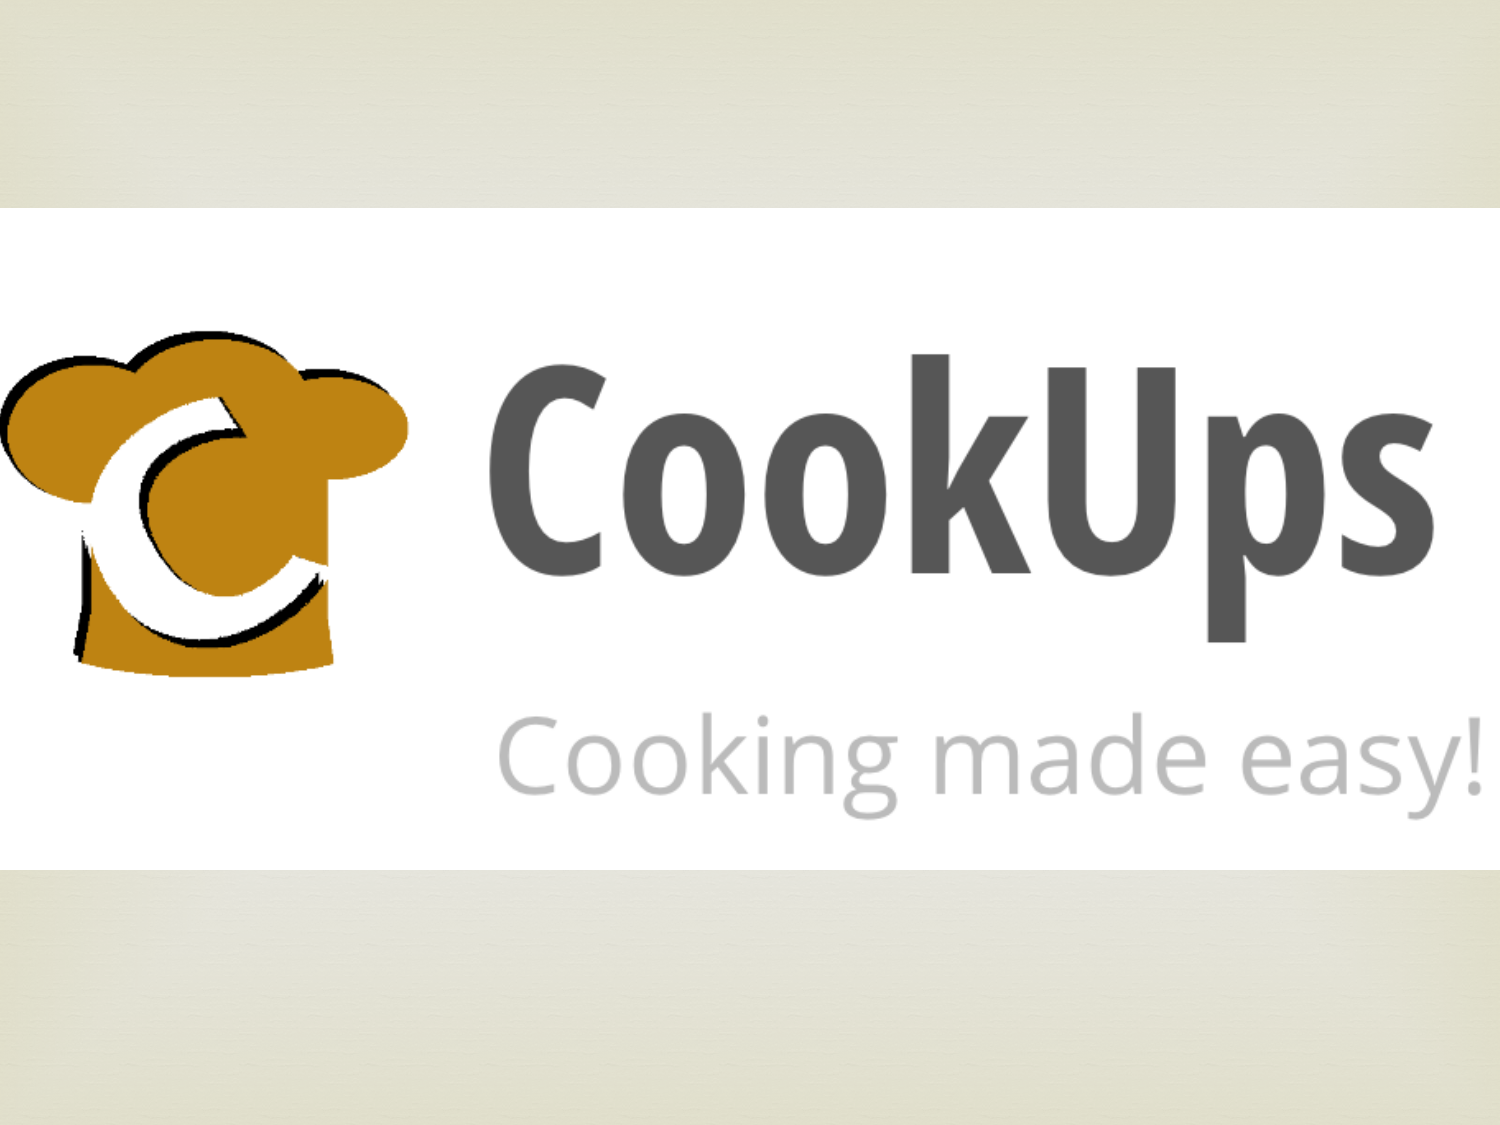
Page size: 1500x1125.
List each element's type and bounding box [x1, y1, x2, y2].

picture [0, 208, 1500, 871]
